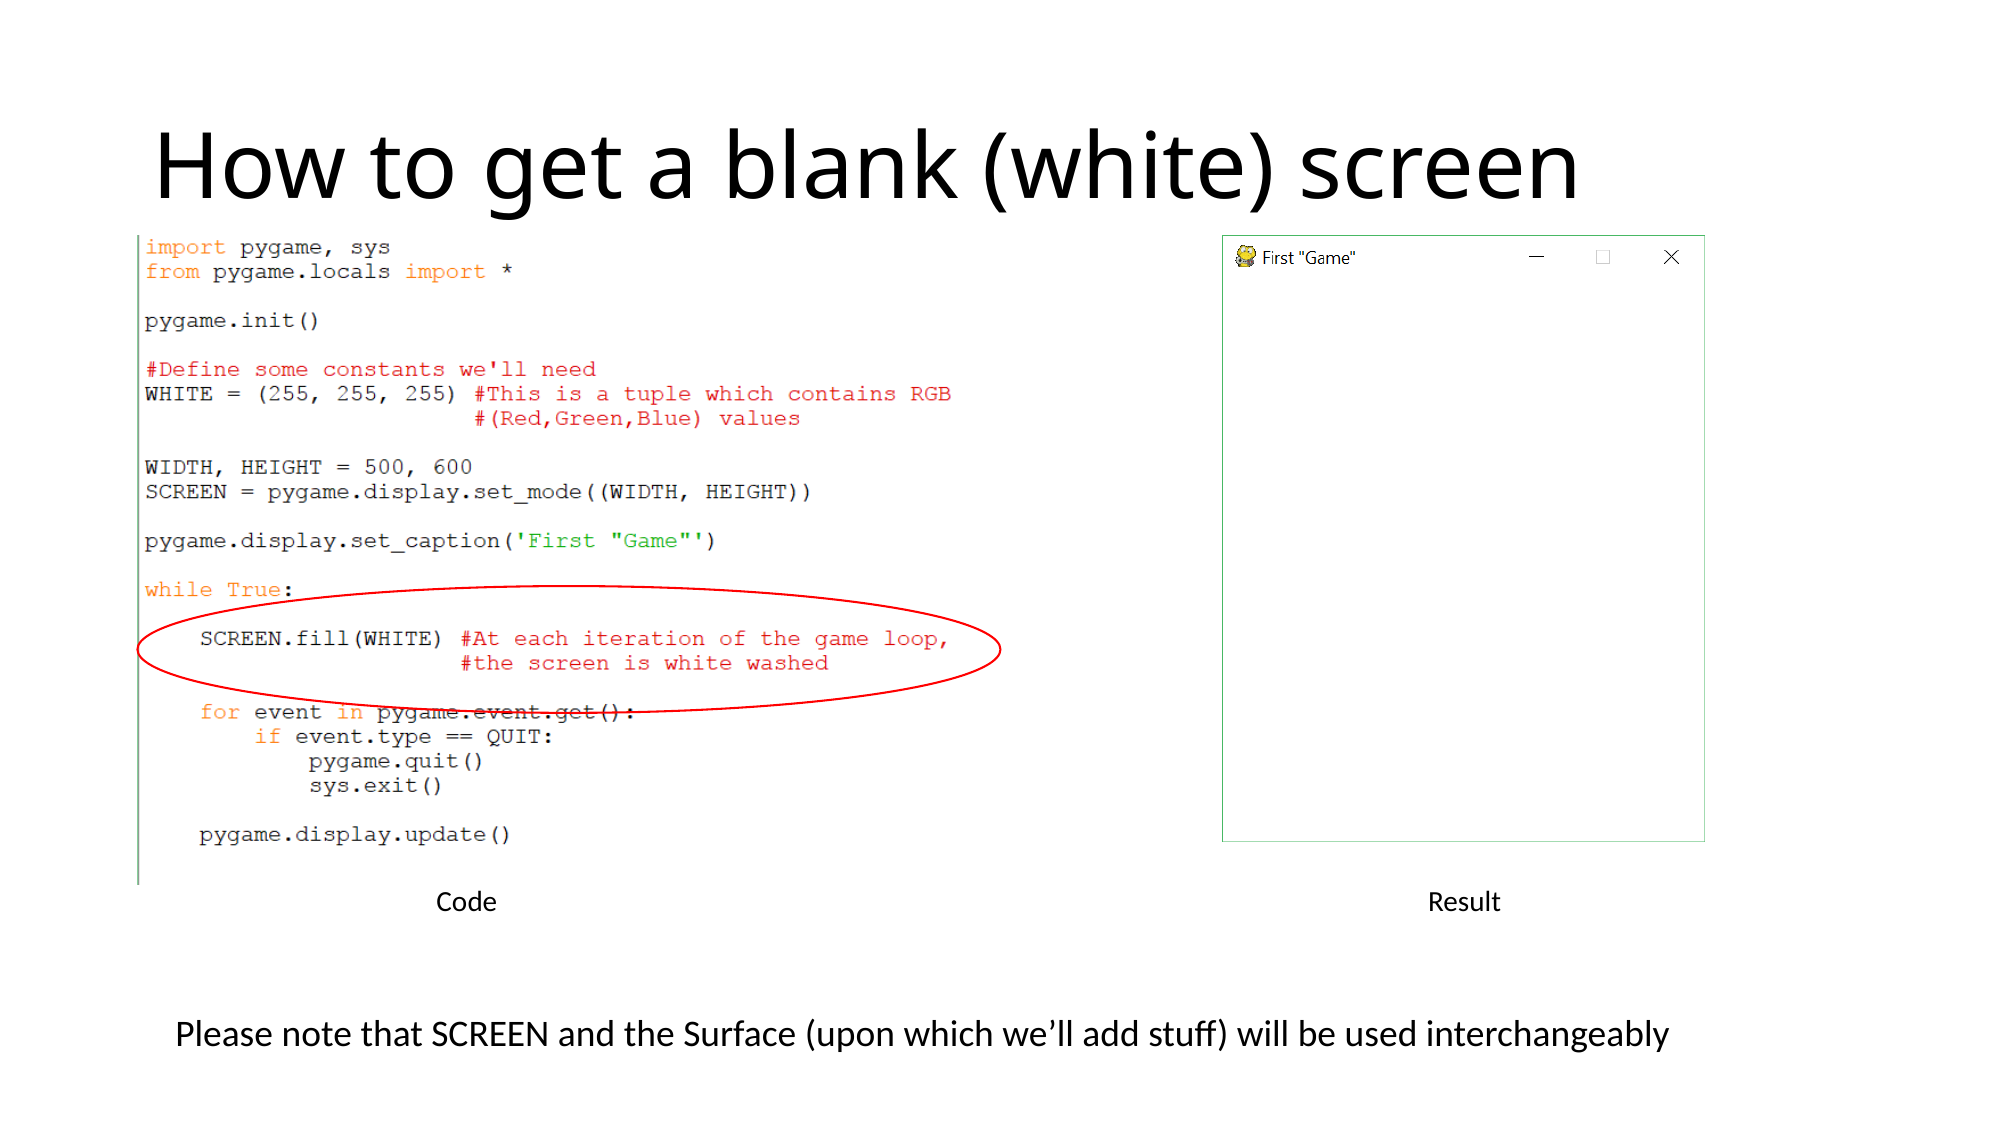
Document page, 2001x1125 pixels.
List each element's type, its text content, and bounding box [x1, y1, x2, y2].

text_box Result [1413, 875, 1692, 925]
picture [137, 235, 964, 885]
picture [1222, 235, 1705, 842]
title How to get a blank (white) screen [137, 59, 1863, 278]
text_box [964, 622, 1002, 677]
text_box Please note that SCREEN and the Surface (upon which we’ll add stuff) will be used interchangeably [160, 1001, 1705, 1062]
text_box Code [421, 885, 884, 925]
